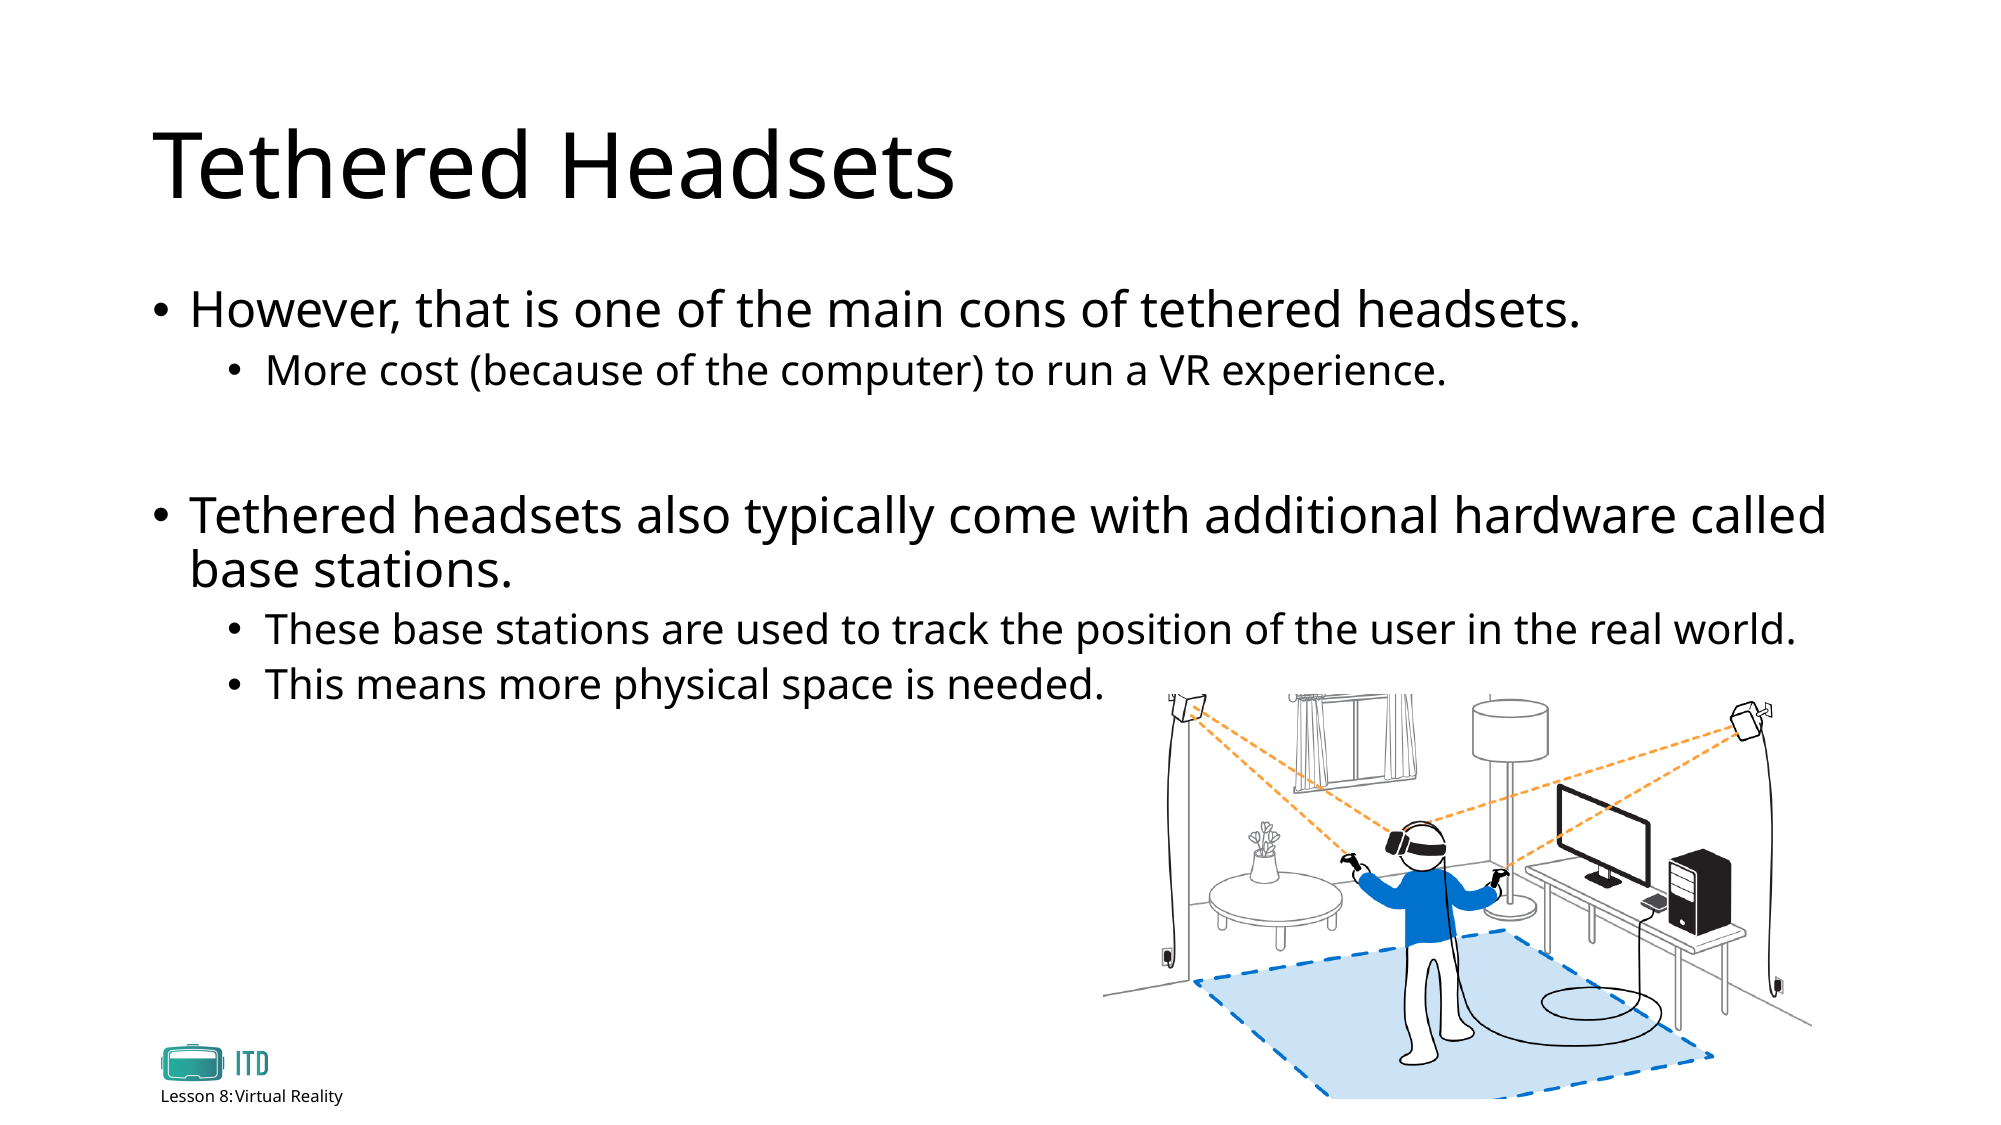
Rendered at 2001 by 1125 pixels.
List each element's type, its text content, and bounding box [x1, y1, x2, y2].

picture [161, 1044, 268, 1082]
picture [1103, 694, 1812, 1099]
list However, that is one of the main cons of tethered headsets. More cost (because of the computer) to run a VR experience. Tethered headsets also typically come with additional hardware called base stations. These base stations are used to track the position of the user in the real world. This means more physical space is needed. [137, 277, 1863, 1014]
title Tethered Headsets [137, 59, 1863, 277]
